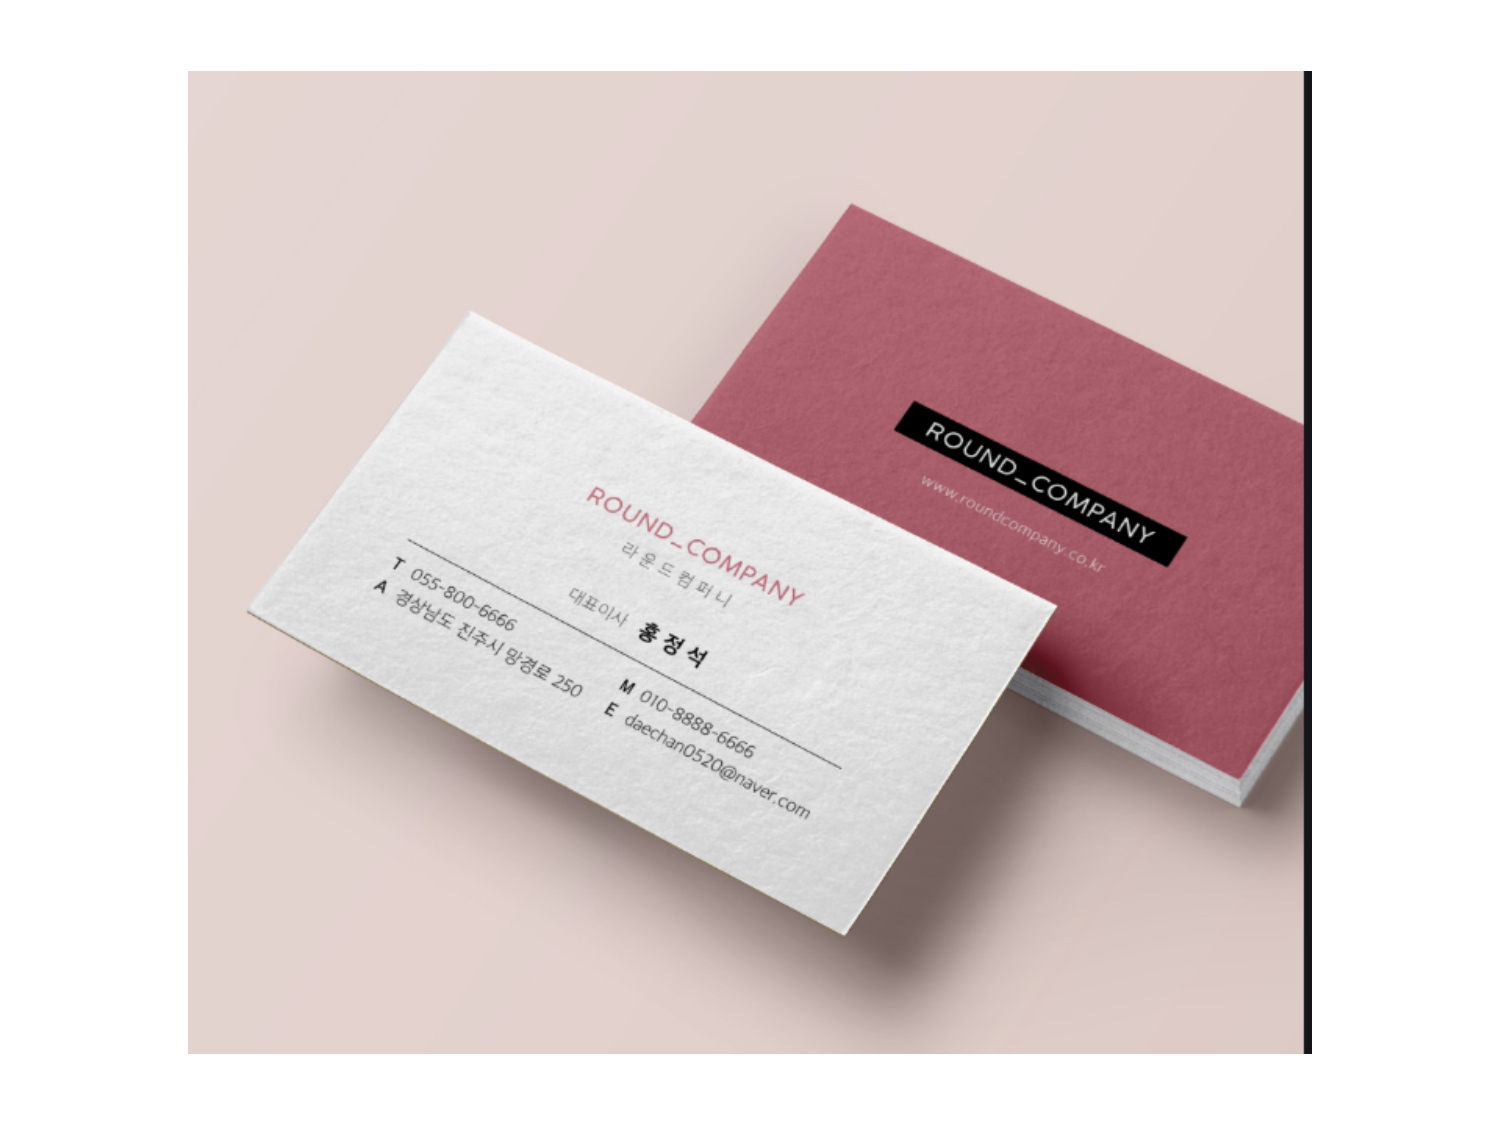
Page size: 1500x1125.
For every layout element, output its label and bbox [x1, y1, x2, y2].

picture [187, 70, 1312, 1055]
